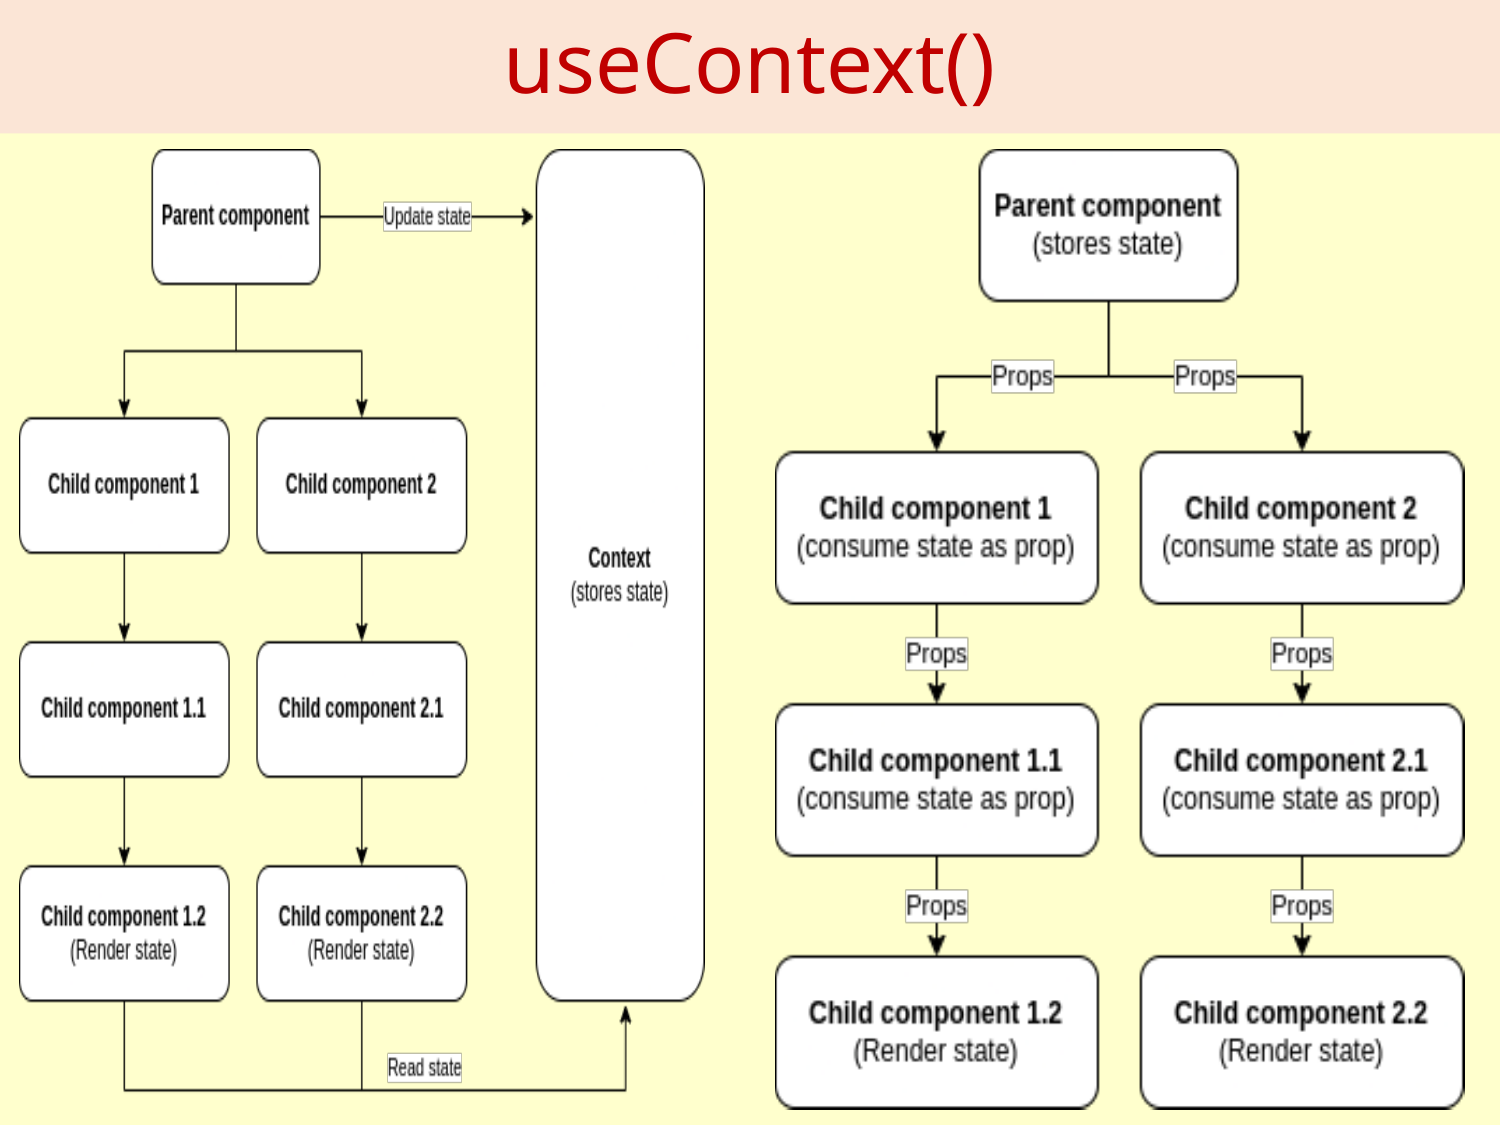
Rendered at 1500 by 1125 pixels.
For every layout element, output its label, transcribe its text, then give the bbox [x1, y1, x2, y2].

picture [775, 149, 1465, 1110]
title useContext() [0, 0, 1500, 134]
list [19, 149, 705, 1110]
